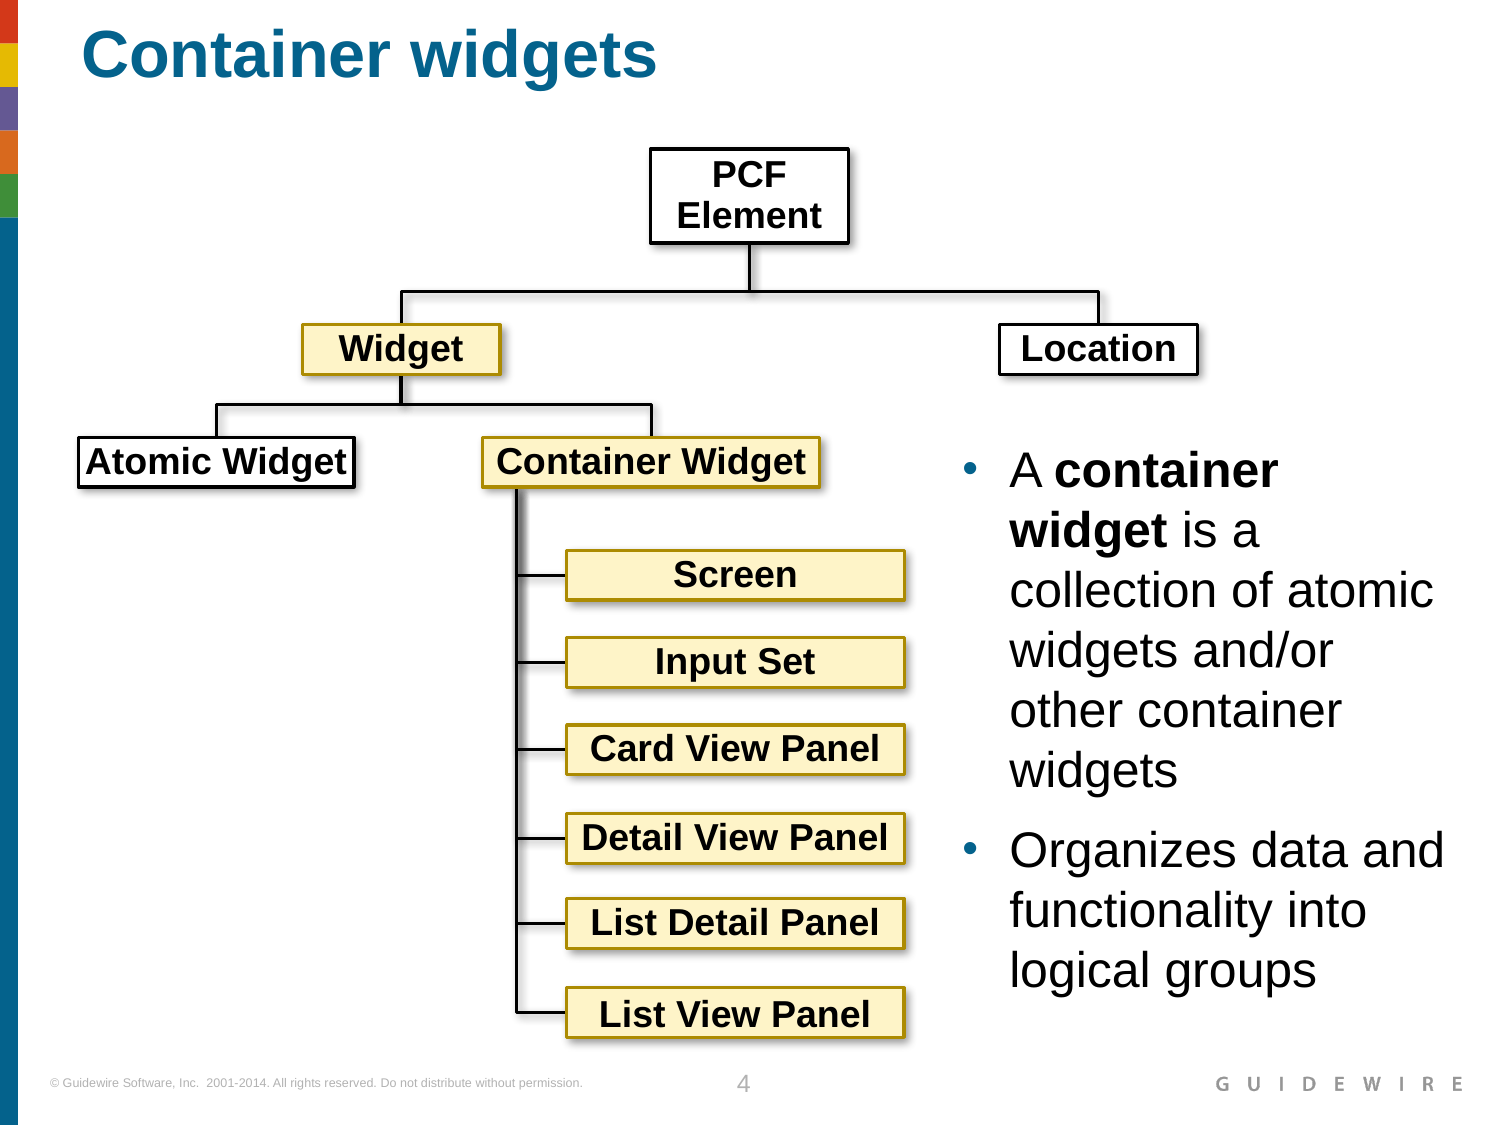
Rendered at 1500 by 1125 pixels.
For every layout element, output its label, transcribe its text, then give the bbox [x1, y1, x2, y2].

text_box Screen [565, 549, 906, 602]
text_box PCF Element [649, 147, 850, 245]
text_box [760, 254, 1100, 322]
picture [1215, 1073, 1480, 1096]
text_box [515, 582, 564, 664]
title Container widgets [81, 19, 1446, 142]
text_box Atomic Widget [77, 436, 356, 489]
text_box Container Widget [481, 436, 821, 489]
text_box Detail View Panel [565, 812, 906, 865]
text_box [515, 930, 565, 1014]
text_box Card View Panel [565, 723, 906, 776]
text_box [412, 385, 653, 434]
text_box [215, 385, 403, 434]
text_box [515, 845, 565, 925]
text_box List View Panel [565, 986, 906, 1039]
text_box List Detail Panel [565, 897, 906, 950]
text_box Input Set [565, 636, 906, 689]
text_box Widget [301, 323, 502, 376]
text_box [515, 498, 564, 577]
text_box [400, 254, 751, 322]
text_box Location [998, 323, 1199, 376]
list A container widget is a collection of atomic widgets and/or other container widgets Organizes data and functionality into logical groups [962, 437, 1448, 1049]
text_box [515, 670, 564, 751]
text_box [515, 757, 564, 840]
